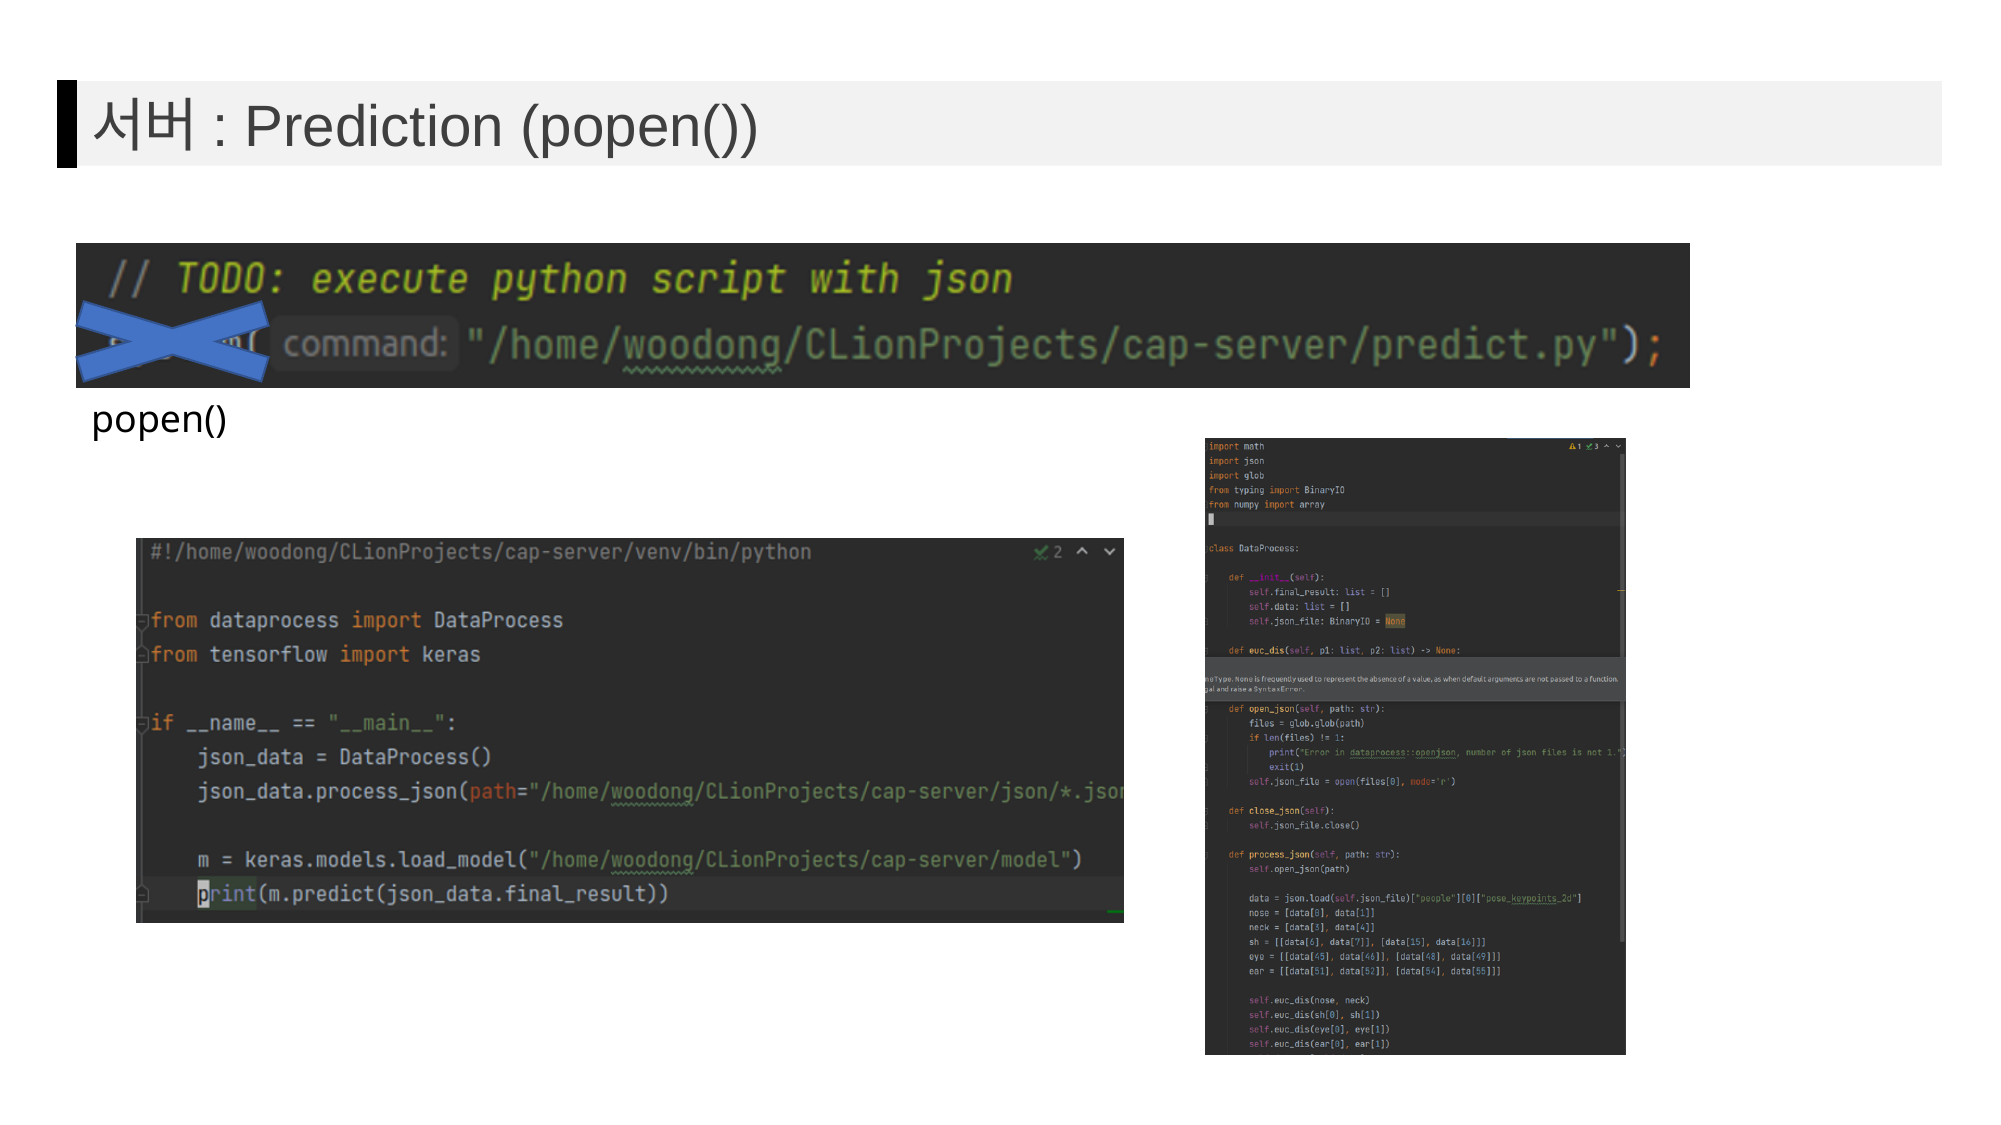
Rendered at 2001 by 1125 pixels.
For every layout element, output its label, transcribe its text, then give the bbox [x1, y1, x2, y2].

picture [135, 538, 1124, 923]
picture [76, 243, 1690, 388]
picture [1205, 438, 1626, 1055]
text_box popen() [76, 388, 373, 448]
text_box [57, 80, 1942, 167]
